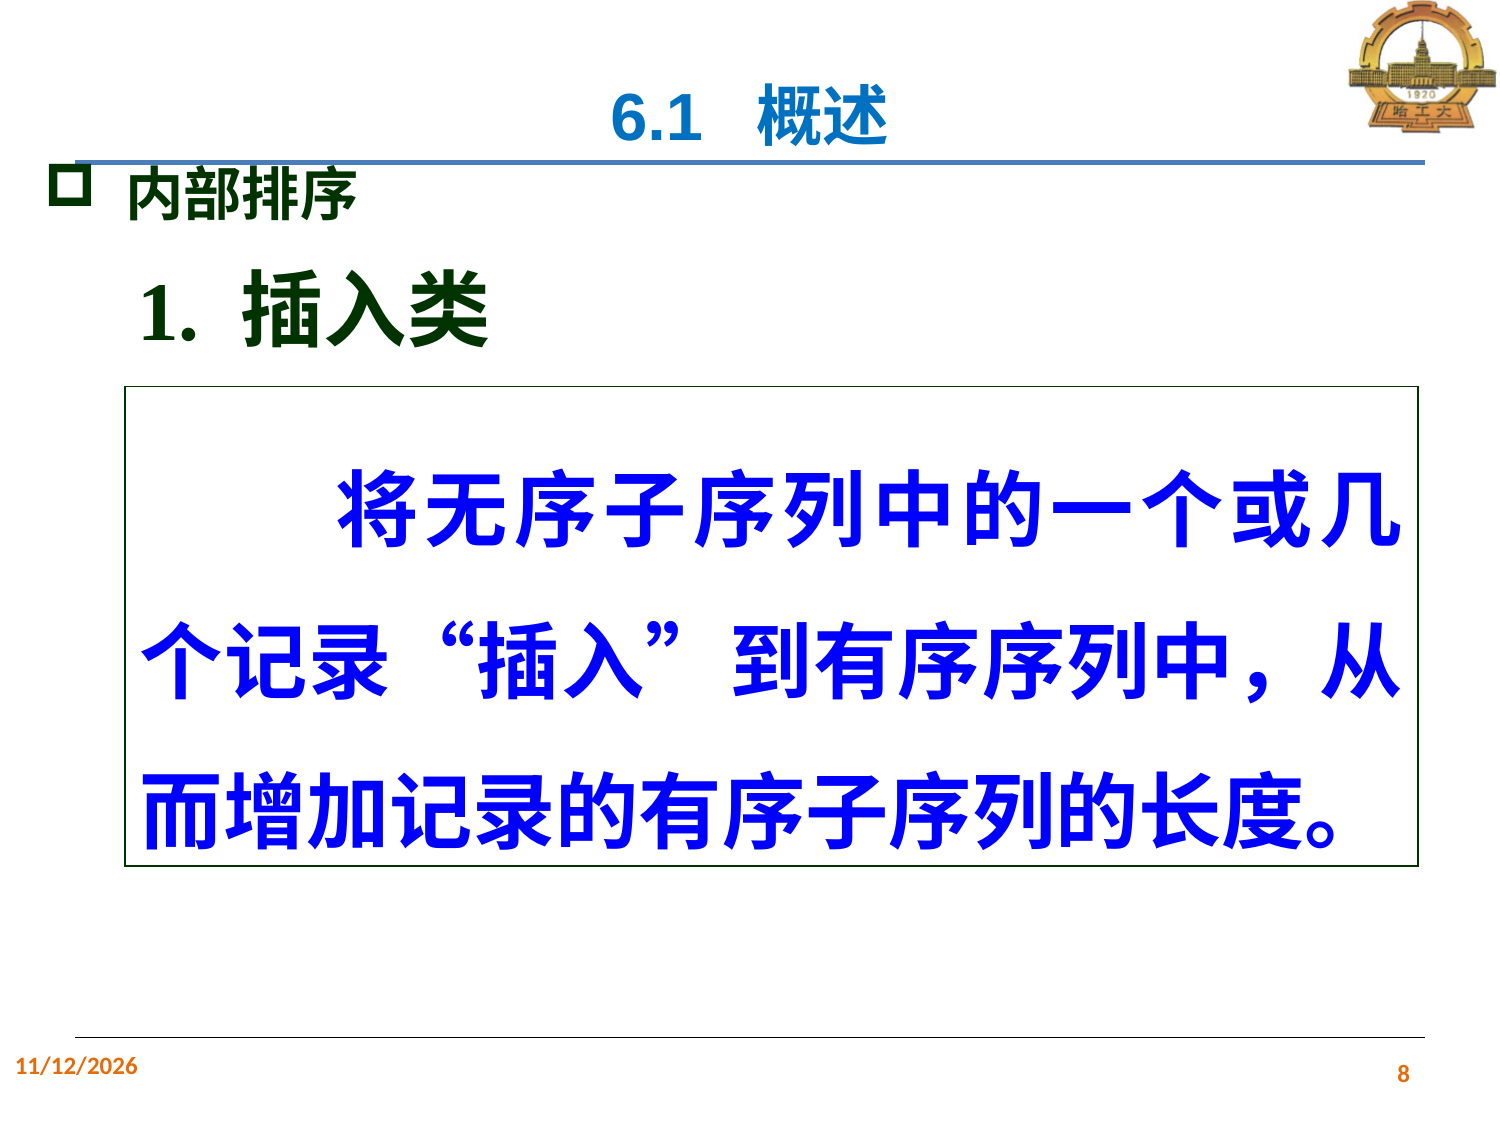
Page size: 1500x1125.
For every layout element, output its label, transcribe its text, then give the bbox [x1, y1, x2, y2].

slide_number 8 [1074, 1043, 1425, 1103]
title 6.1 概述 [75, 0, 1425, 188]
text_box 将无序子序列中的一个或几个记录“插入”到有序序列中，从而增加记录的有序子序列的长度。 [124, 386, 1418, 866]
text_box 1. 插入类 [122, 249, 505, 365]
picture [1340, 0, 1500, 138]
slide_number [0, 1042, 350, 1103]
text_box 内部排序 [29, 149, 1105, 235]
